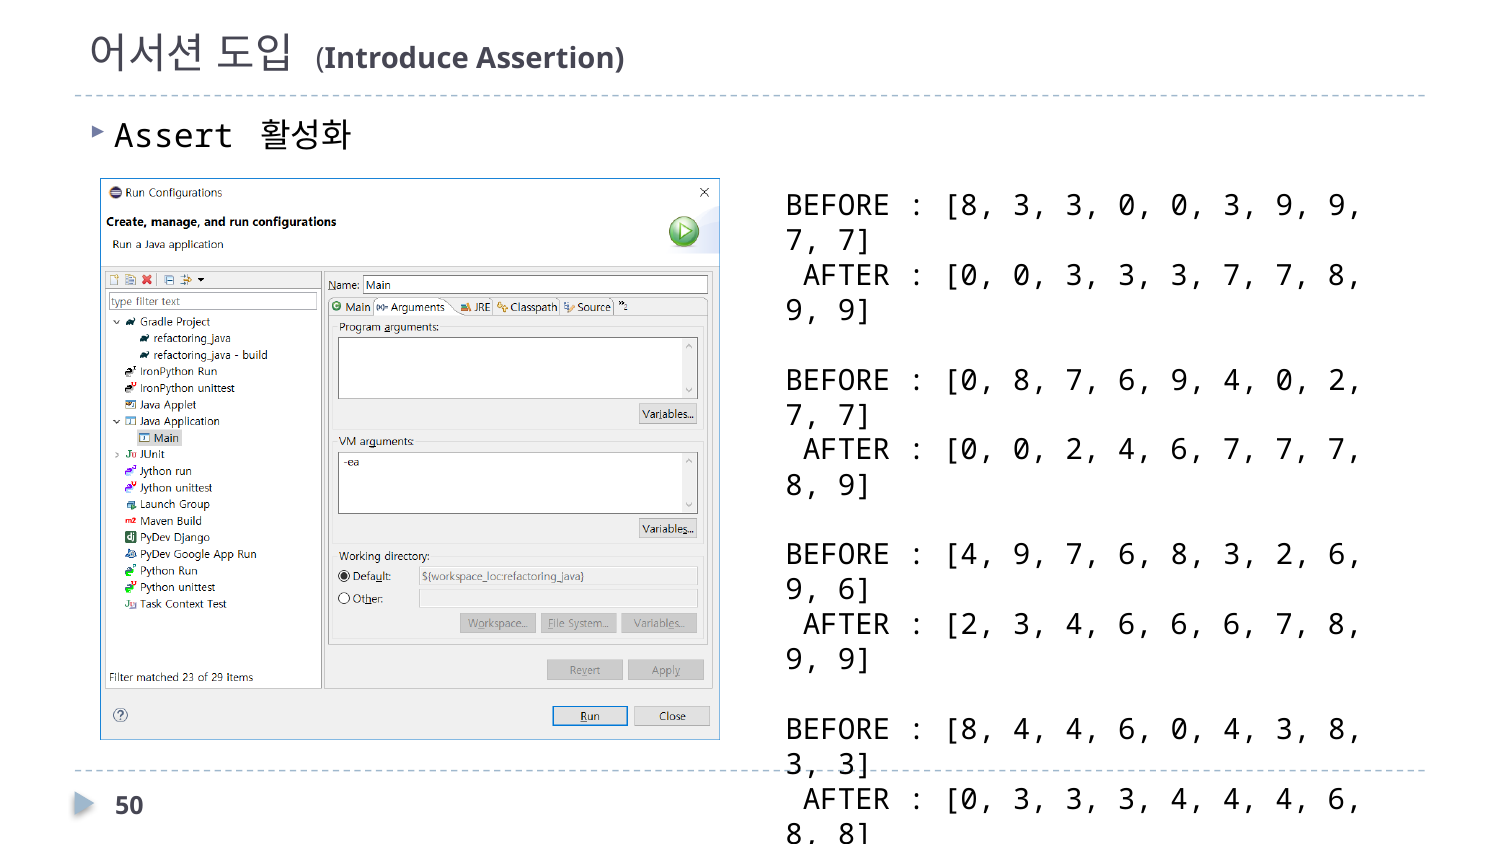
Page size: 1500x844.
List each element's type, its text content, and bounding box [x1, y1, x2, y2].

picture [100, 178, 721, 740]
slide_number 50 [100, 782, 426, 827]
text_box BEFORE : [8, 3, 3, 0, 0, 3, 9, 9, 7, 7] AFTER : [0, 0, 3, 3, 3, 7, 7, 8, 9, 9] BEFORE : [0, 8, 7, 6, 9, 4, 0, 2, 7, 7] AFTER : [0, 0, 2, 4, 6, 7, 7, 7, 8, 9] BEFORE : [4, 9, 7, 6, 8, 3, 2, 6, 9, 6] AFTER : [2, 3, 4, 6, 6, 6, 7, 8, 9, 9] BEFORE : [8, 4, 4, 6, 0, 4, 3, 8, 3, 3] AFTER : [0, 3, 3, 3, 4, 4, 4, 6, 8, 8] BEFORE : [1, 0, 6, 3, 0, 7, 4, 0, 6, 8] AFTER : [0, 0, 0, 1, 3, 4, 6, 6, 7, 8] [770, 178, 1430, 844]
list Assert 활성화 [75, 106, 1425, 162]
title 어서션 도입 (Introduce Assertion) [75, 18, 1425, 85]
